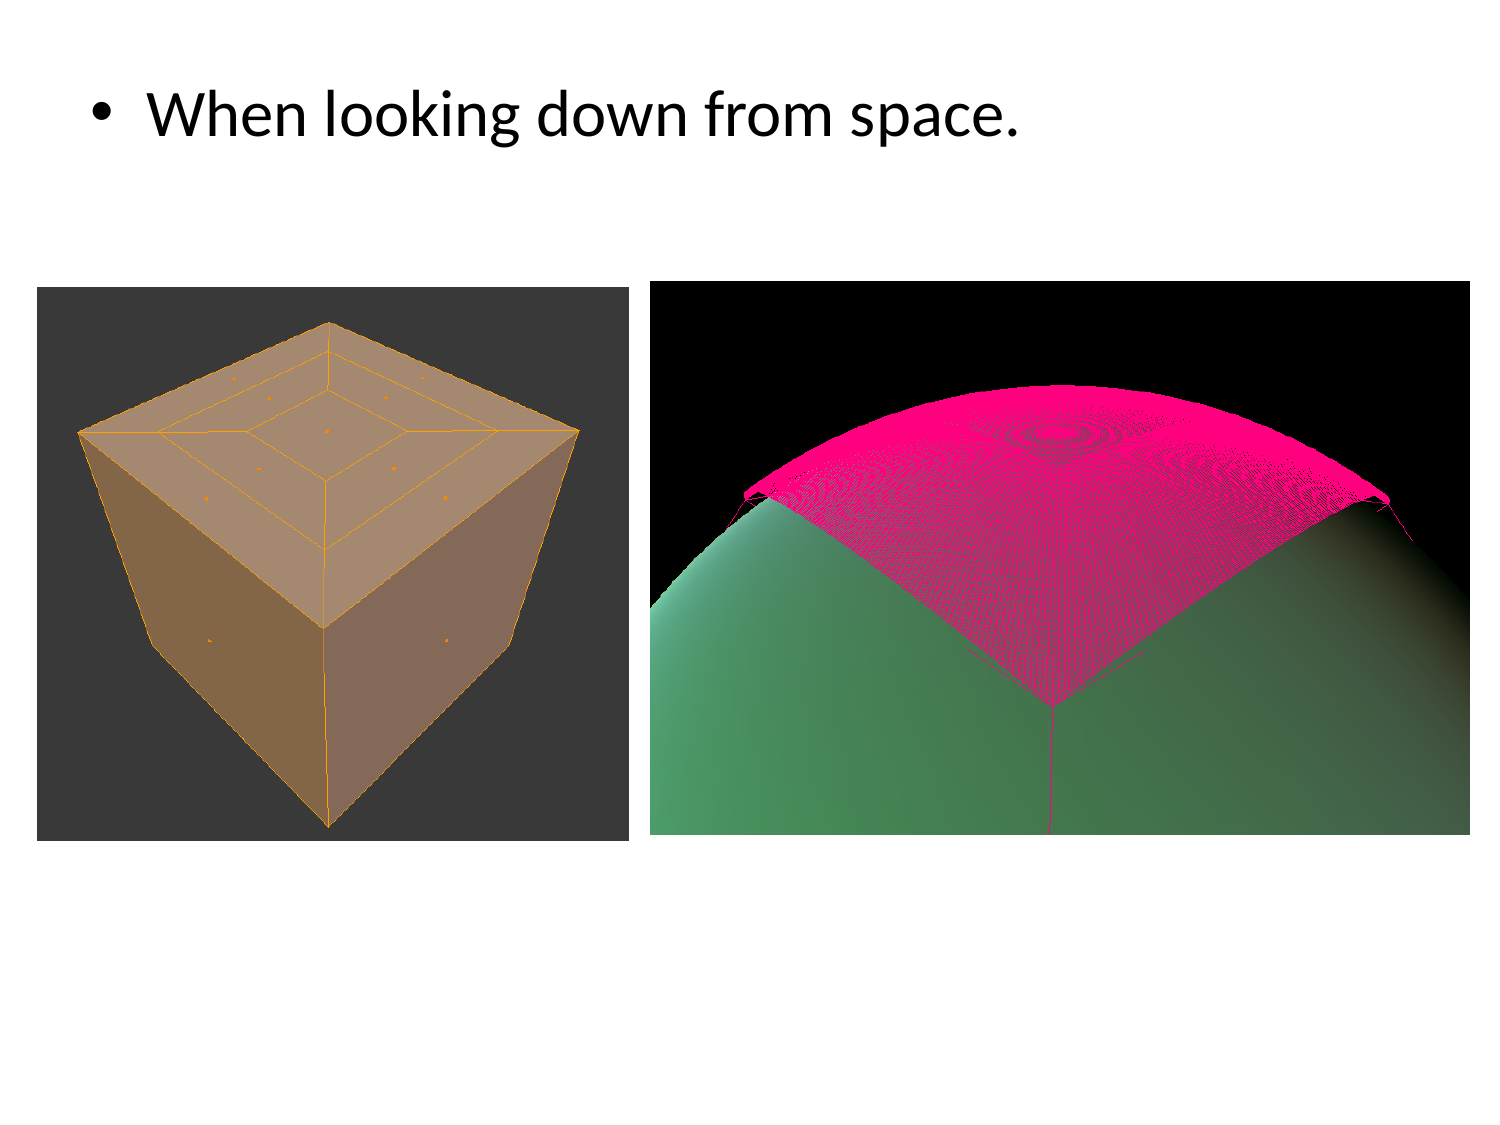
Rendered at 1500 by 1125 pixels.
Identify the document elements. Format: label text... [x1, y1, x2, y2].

picture [649, 281, 1470, 835]
picture [37, 287, 629, 841]
list When looking down from space. [75, 62, 1425, 805]
